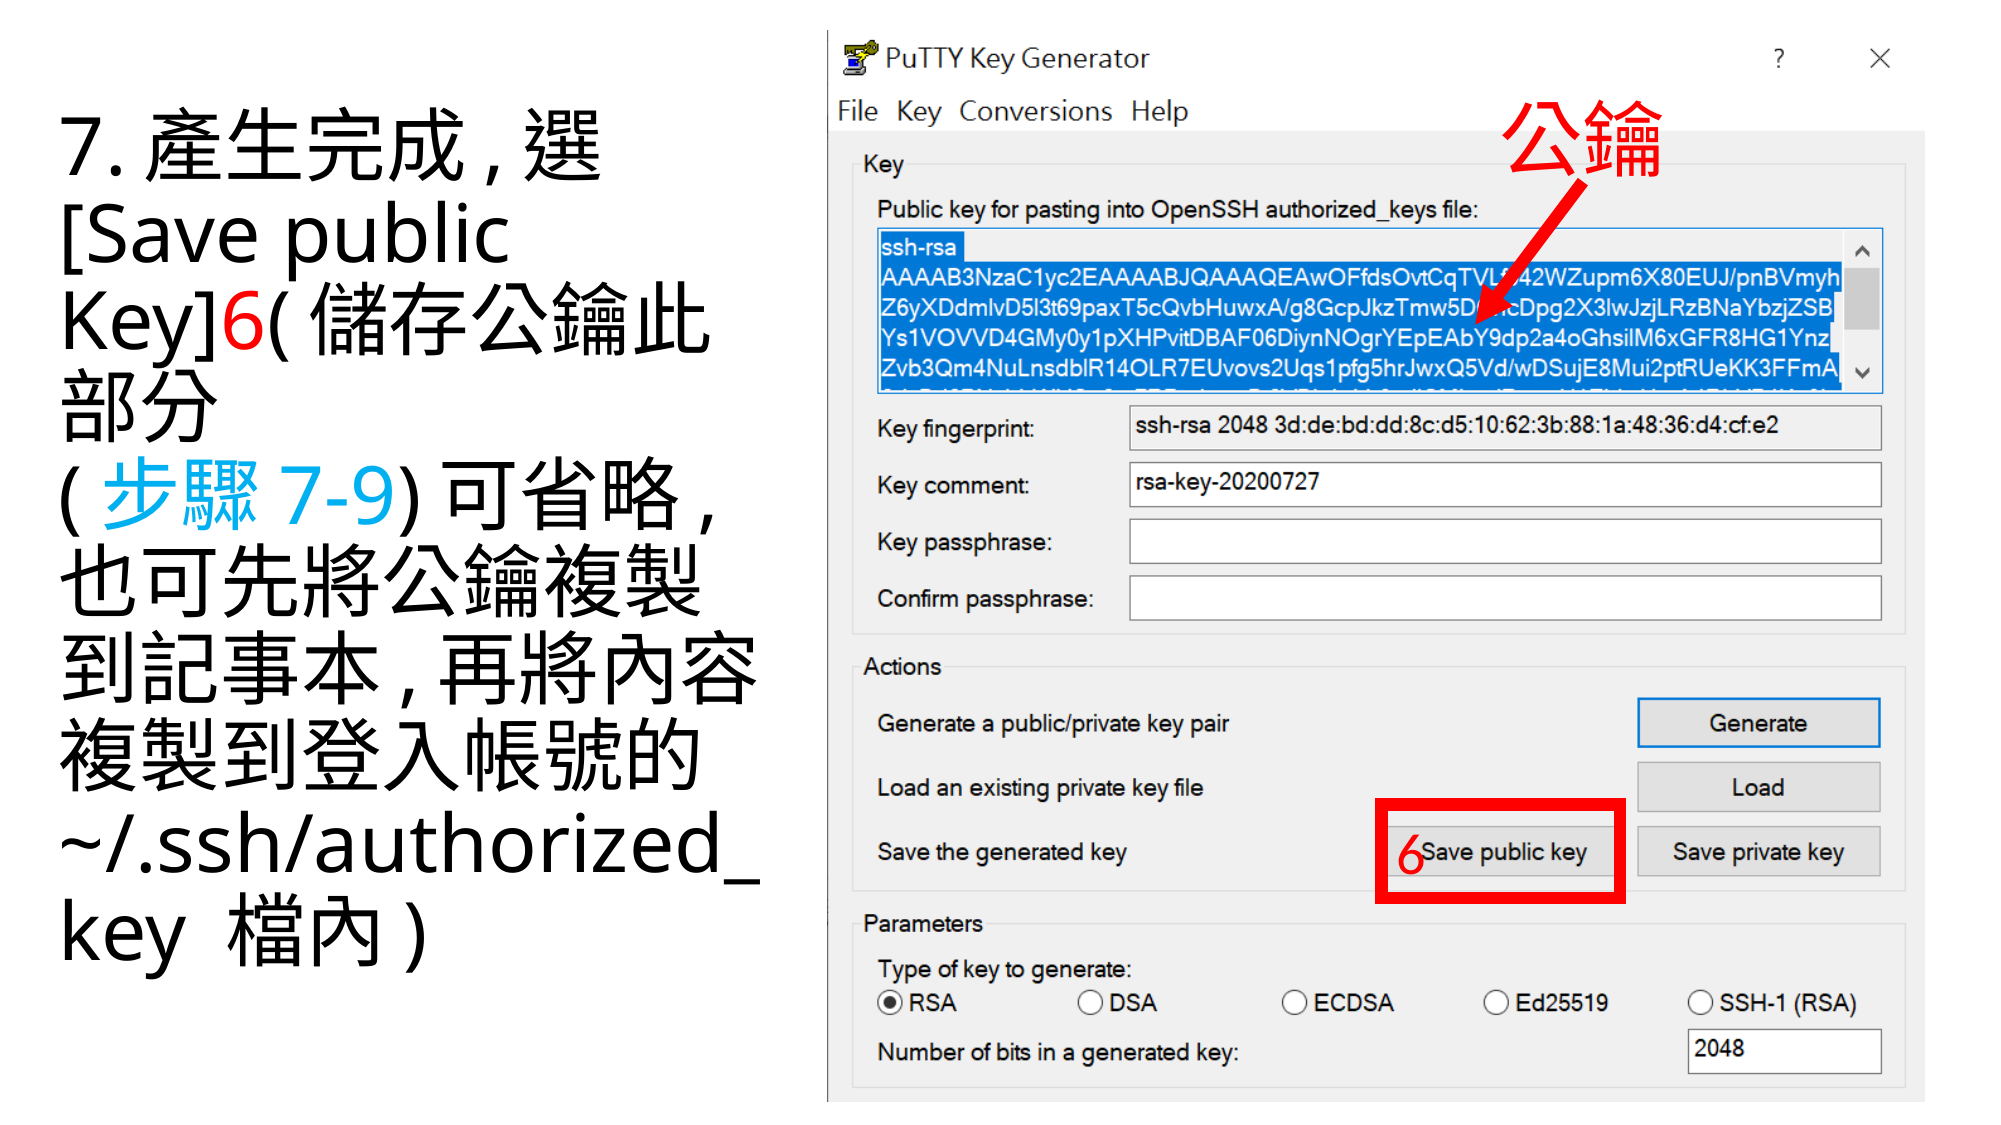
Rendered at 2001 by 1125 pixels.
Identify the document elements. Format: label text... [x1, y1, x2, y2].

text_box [827, 30, 1925, 1102]
title 7.產生完成,選[Save public Key]6(儲存公鑰此部分 (步驟7-9)可省略,也可先將公鑰複製到記事本,再將內容複製到登入帳號的 ~/.ssh/authorized_key 檔內) [43, 51, 779, 1072]
